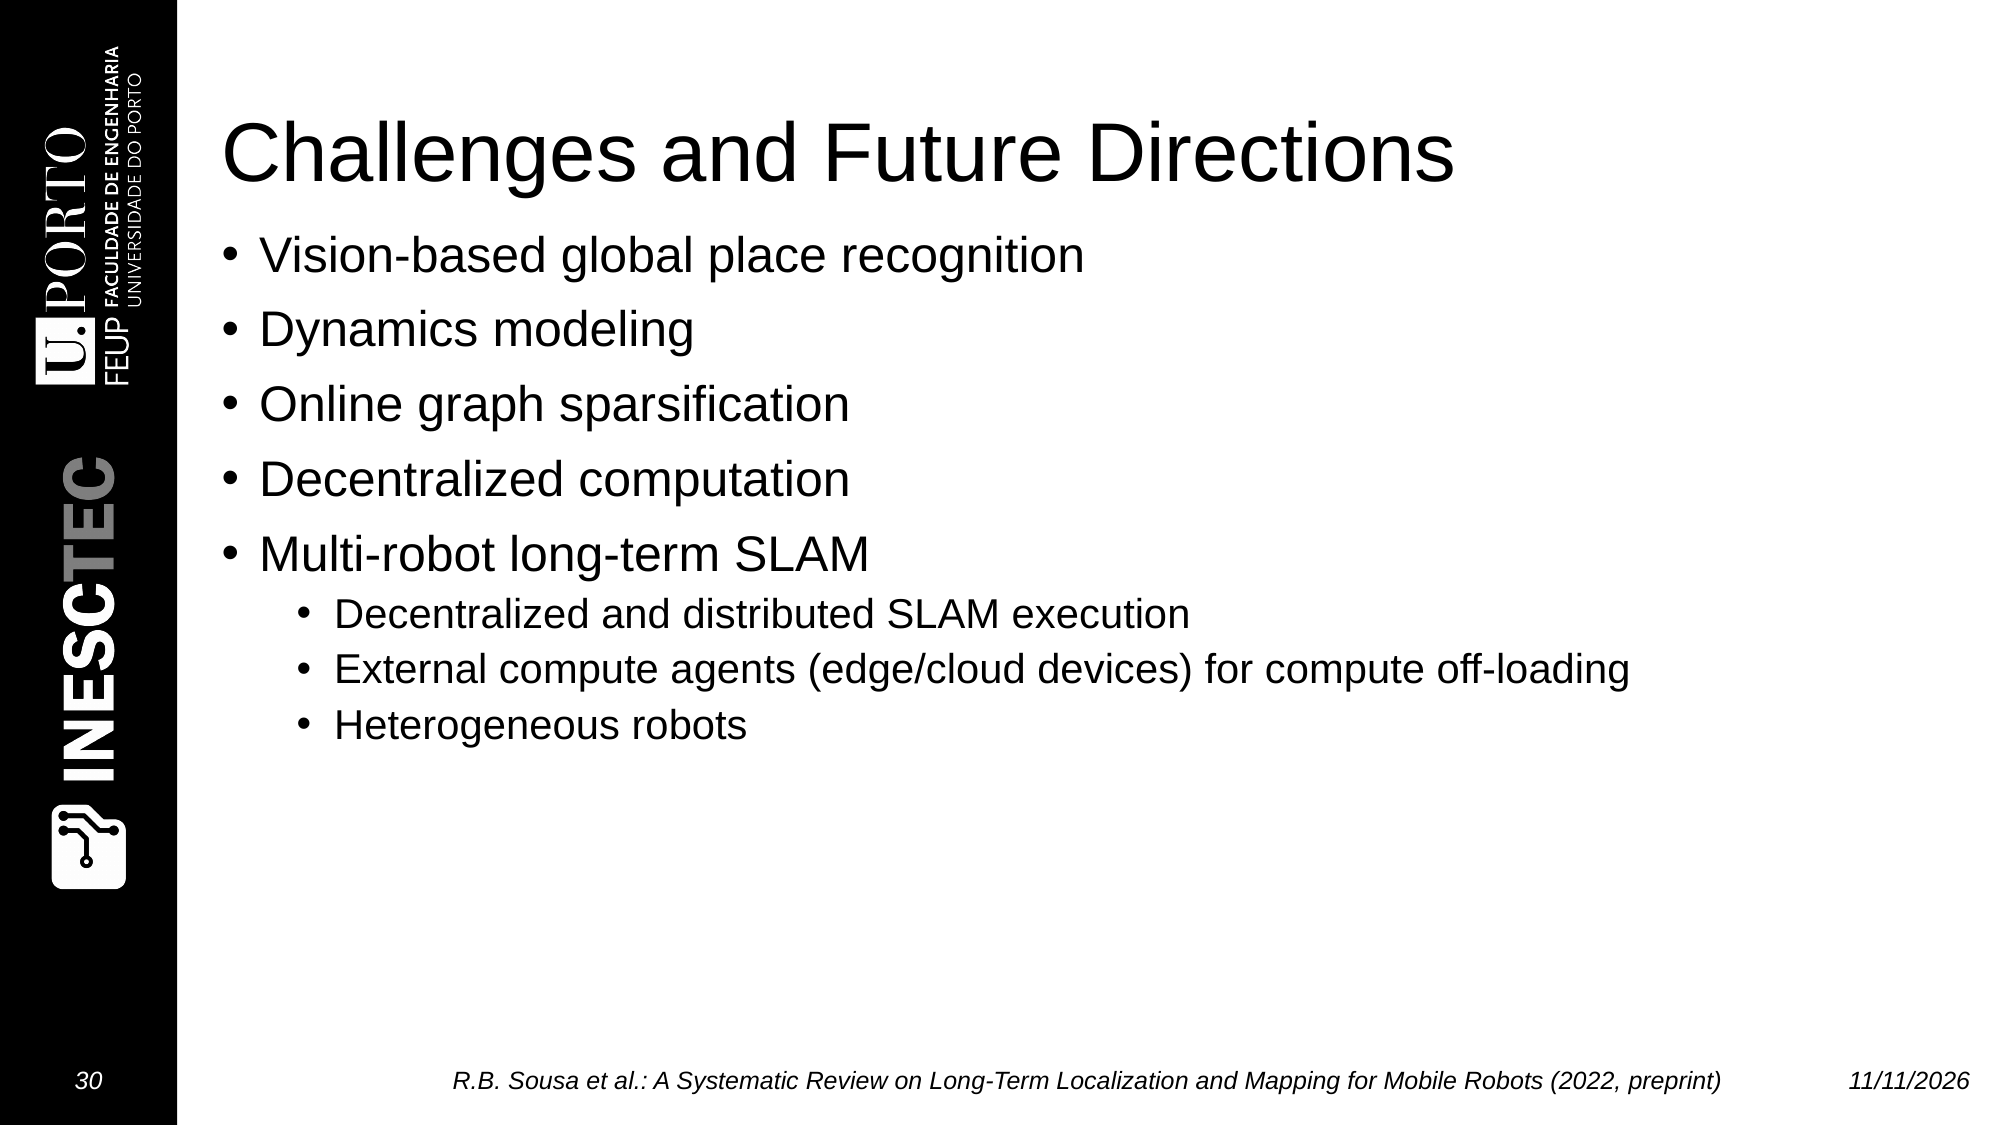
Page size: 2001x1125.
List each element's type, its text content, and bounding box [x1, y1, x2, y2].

slide_number 30 [29, 1049, 148, 1110]
footer R.B. Sousa et al.: A Systematic Review on Long-Term Localization and Mapping for Mobile Robots (2022, preprint) [383, 1049, 1794, 1110]
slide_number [1822, 1049, 1971, 1110]
picture [15, 30, 163, 406]
title Challenges and Future Directions [206, 29, 1971, 207]
picture [15, 421, 163, 925]
list Vision-based global place recognition Dynamics modeling Online graph sparsification Decentralized computation Multi-robot long-term SLAM Decentralized and distributed SLAM execution External compute agents (edge/cloud devices) for compute off-loading Heterogeneous robots [206, 221, 1971, 1036]
